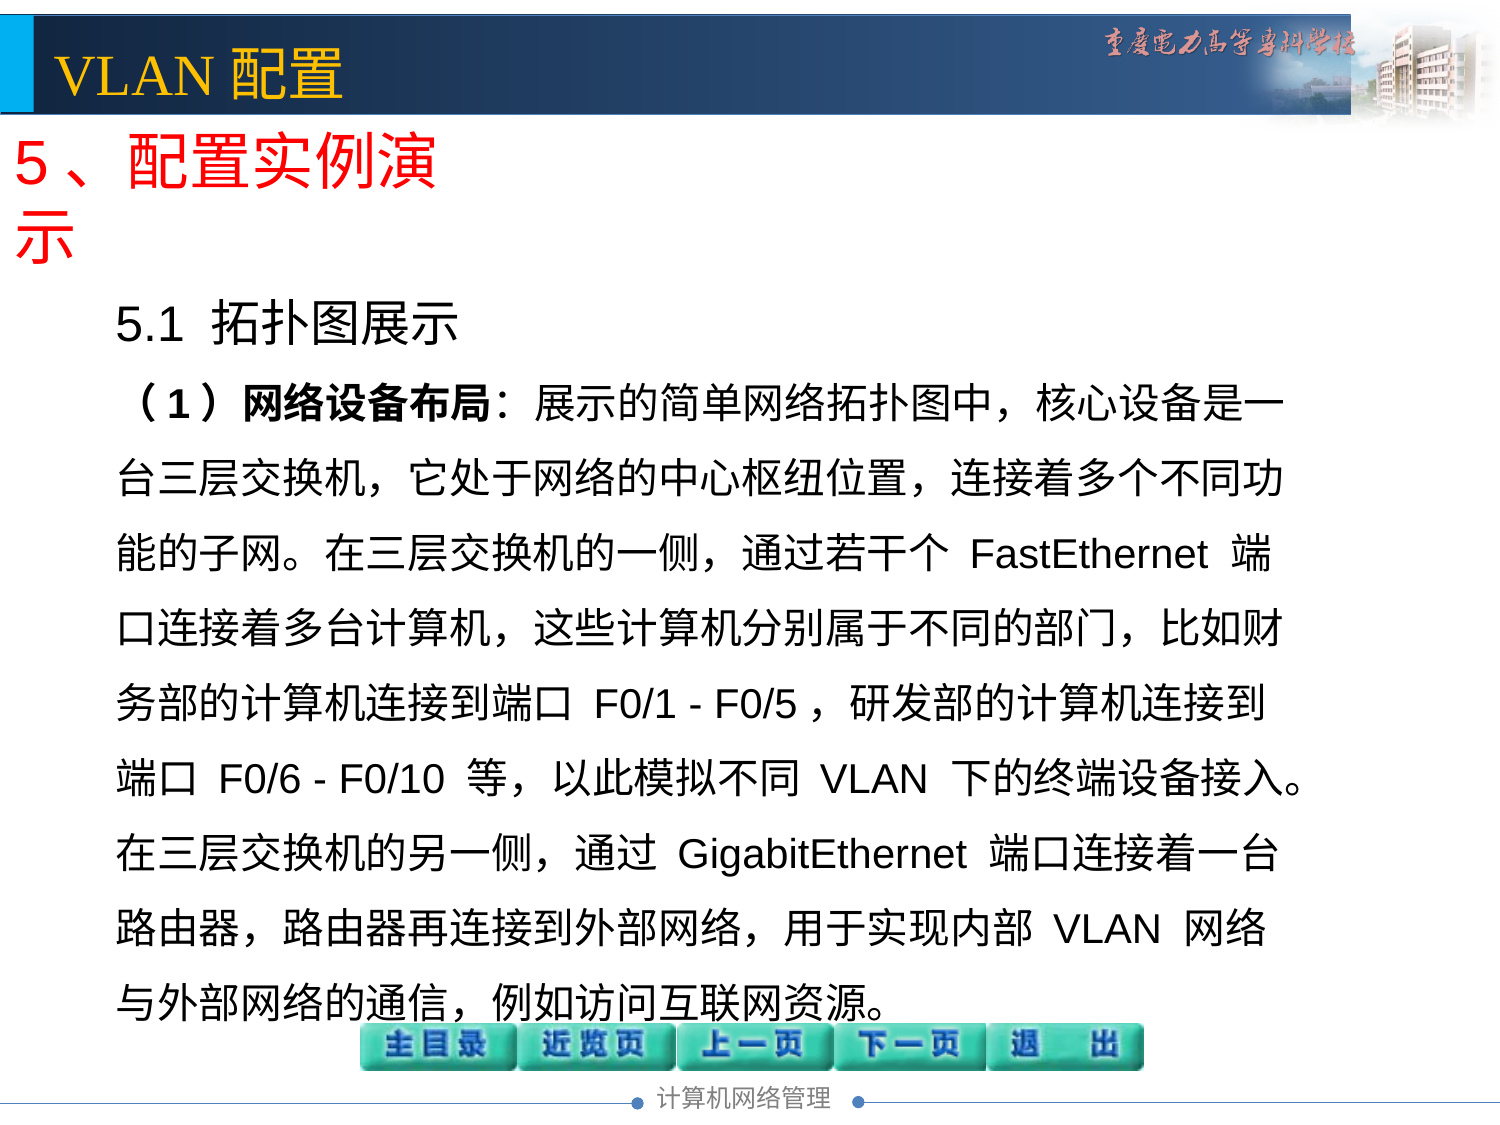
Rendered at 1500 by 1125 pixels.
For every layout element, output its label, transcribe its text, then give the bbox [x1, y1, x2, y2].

text_box 5、配置实例演示 [0, 114, 510, 279]
picture [360, 1035, 676, 1071]
picture [1084, 15, 1374, 86]
picture [677, 1035, 1144, 1071]
text_box 4、VALN配置步骤 [1351, 56, 1441, 78]
text_box 5.1 拓扑图展示 （1）网络设备布局：展示的简单网络拓扑图中，核心设备是一台三层交换机，它处于网络的中心枢纽位置，连接着多个不同功能的子网。在三层交换机的一侧，通过若干个 FastEthernet 端口连接着多台计算机，这些计算机分别属于不同的部门，比如财务部的计算机连接到端口 F0/1 - F0/5，研发部的计算机连接到端口 F0/6 - F0/10 等，以此模拟不同 VLAN 下的终端设备接入。在三层交换机的另一侧，通过 GigabitEthernet 端口连接着一台路由器，路由器再连接到外部网络，用于实现内部 VLAN 网络与外部网络的通信，例如访问互联网资源。 [100, 254, 1315, 1035]
